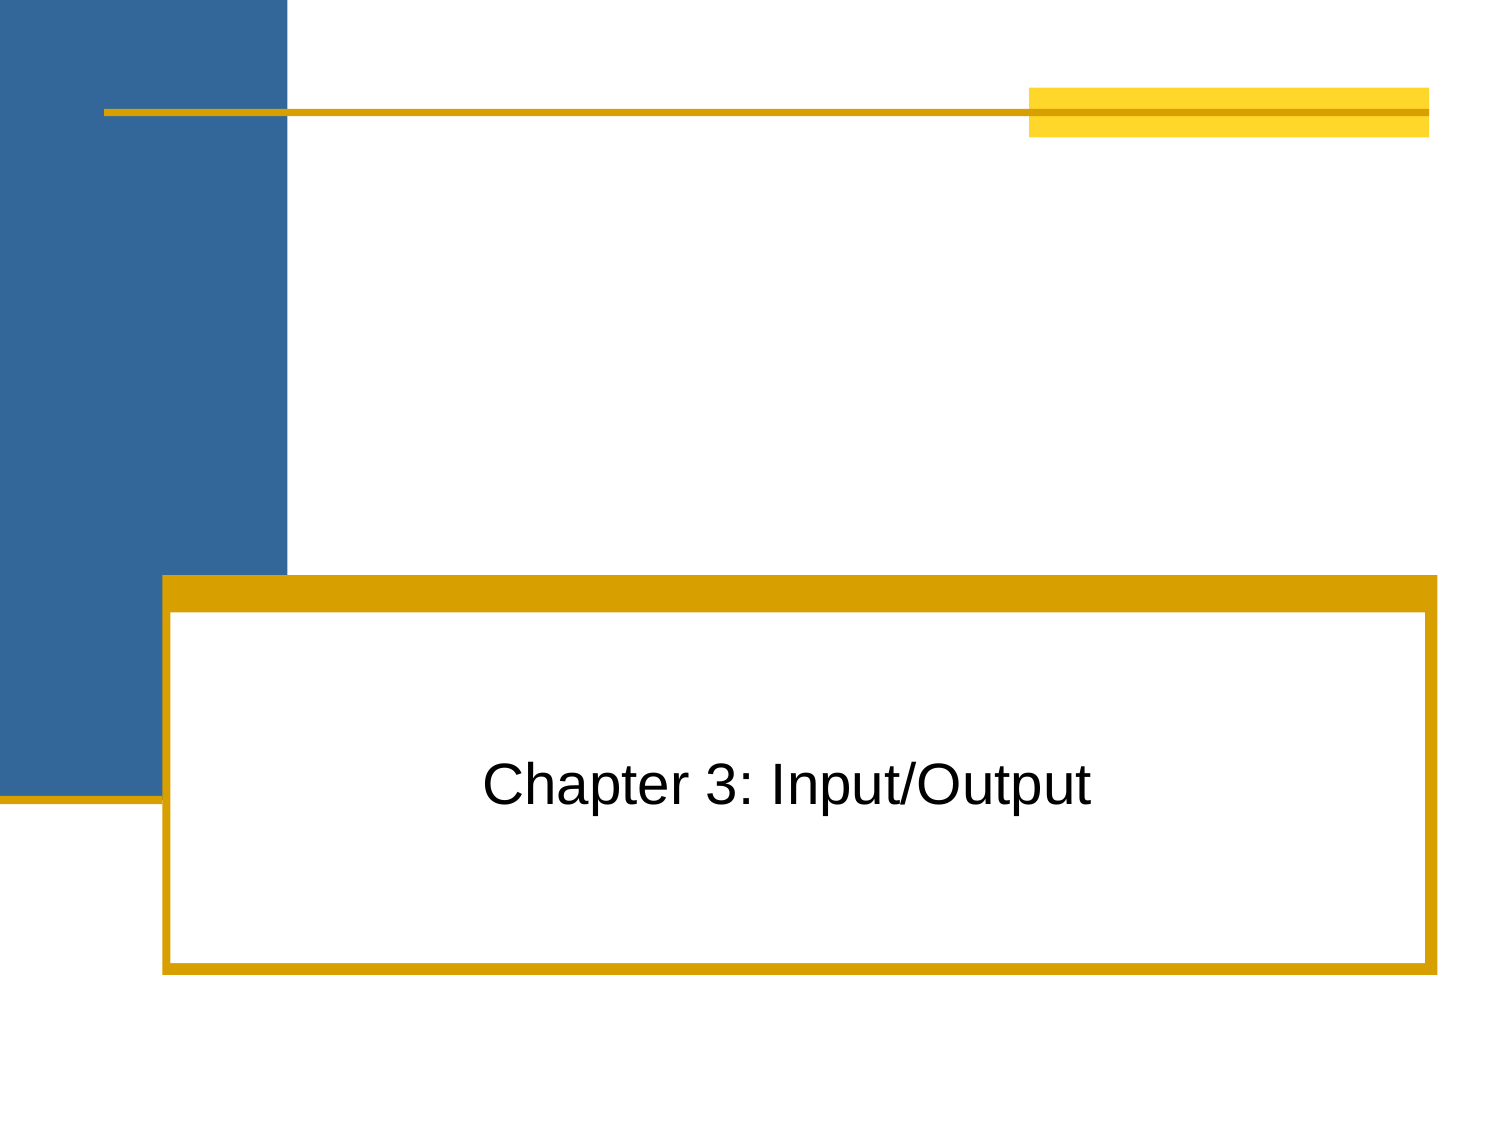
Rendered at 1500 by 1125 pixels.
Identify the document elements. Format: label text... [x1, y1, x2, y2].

subtitle Chapter 3: Input/Output [224, 649, 1351, 913]
